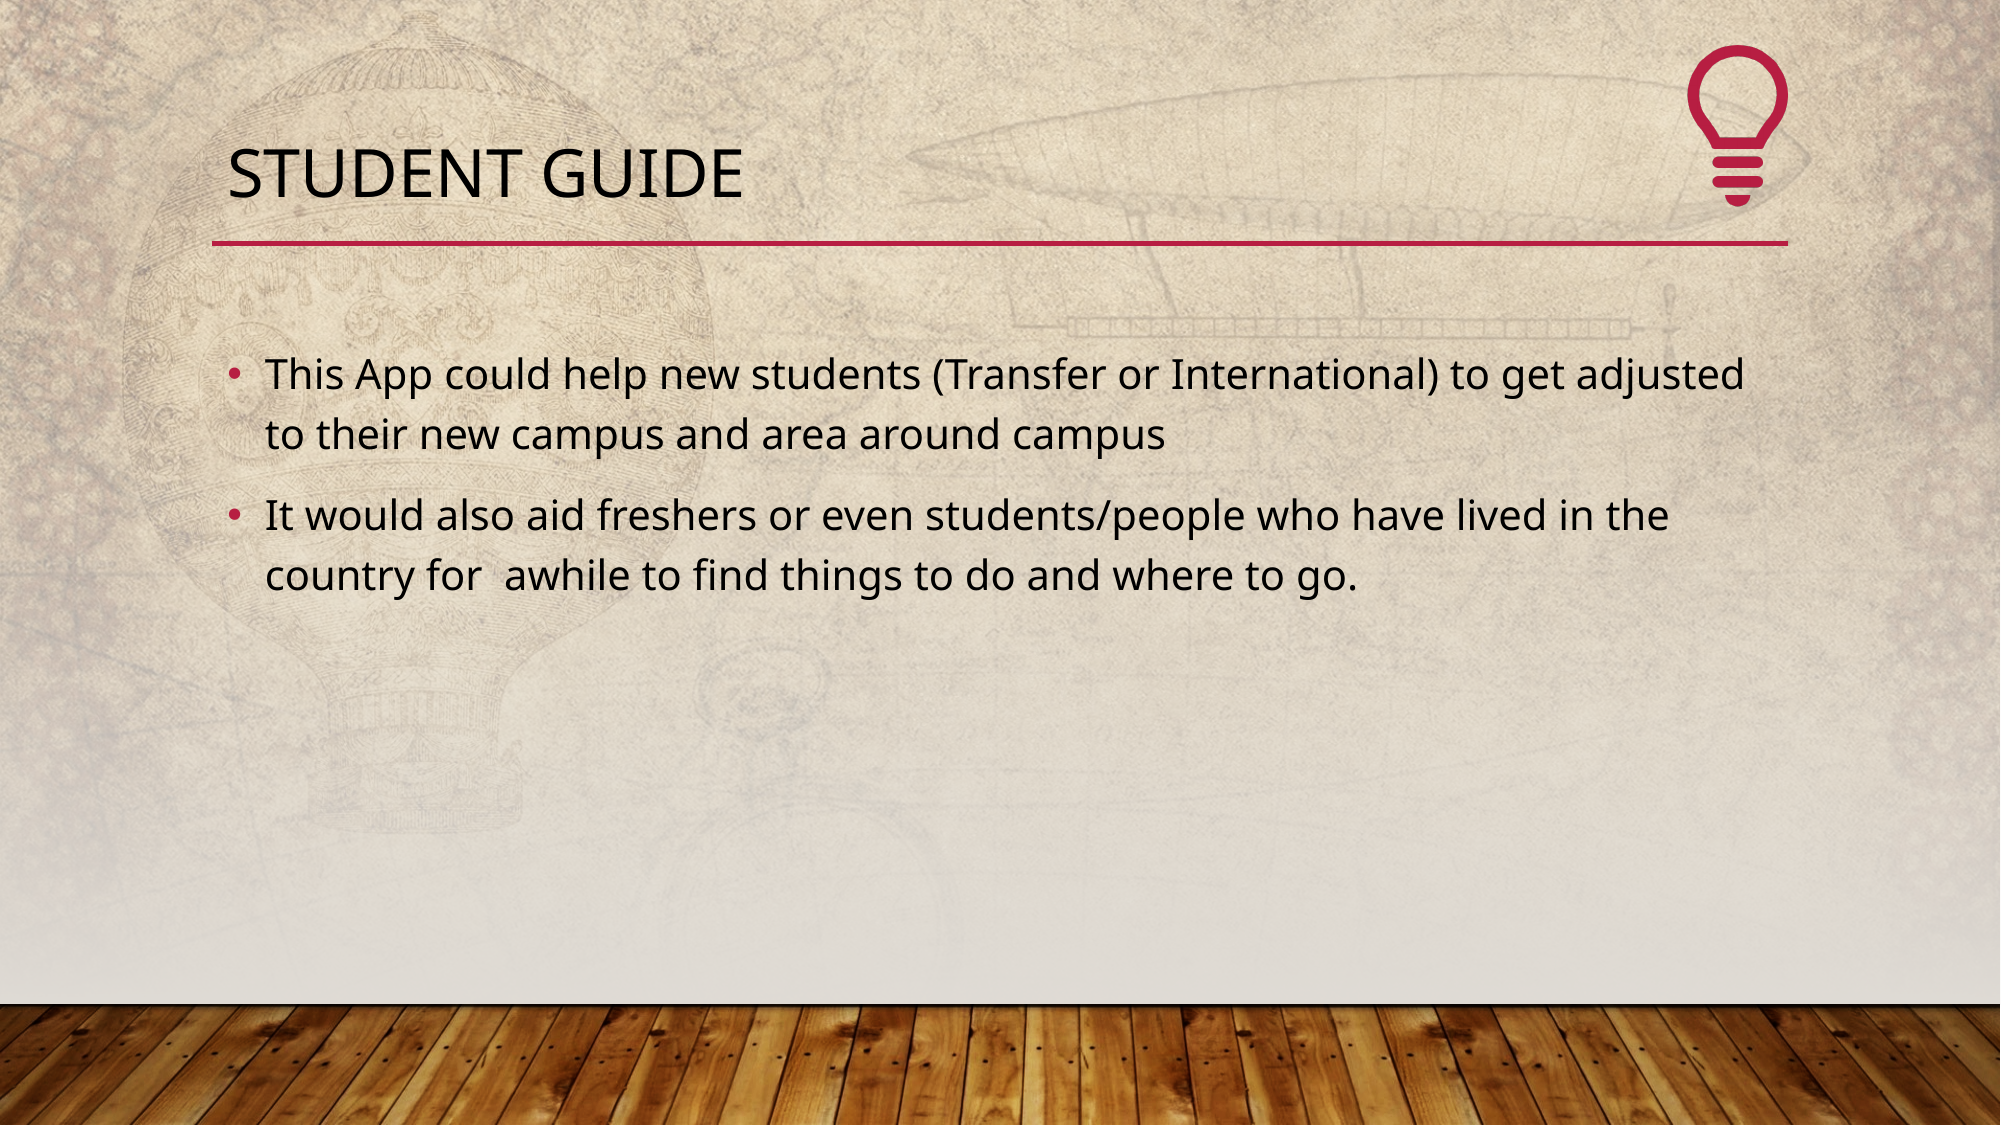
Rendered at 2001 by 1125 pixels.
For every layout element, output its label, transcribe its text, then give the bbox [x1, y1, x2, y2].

picture [0, 1004, 2000, 1125]
list This App could help new students (Transfer or International) to get adjusted to their new campus and area around campus It would also aid freshers or even students/people who have lived in the country for awhile to find things to do and where to go. [212, 330, 1788, 897]
title Student GUIDE [212, 131, 1788, 305]
picture [1644, 33, 1830, 219]
